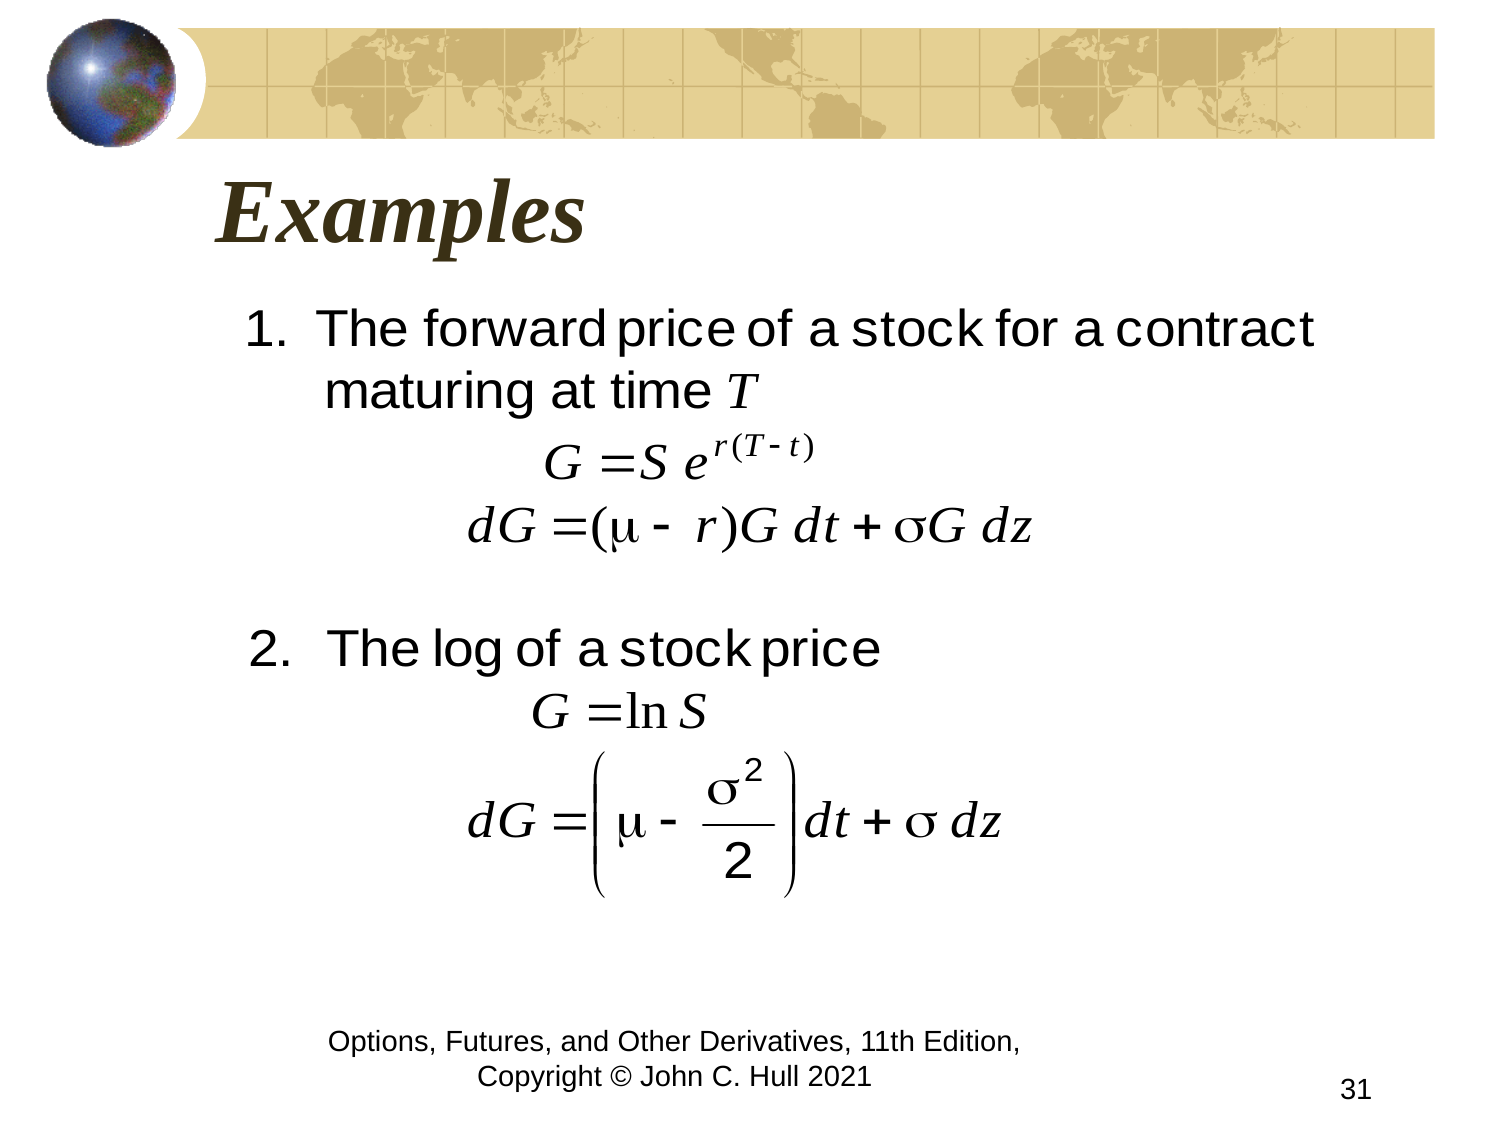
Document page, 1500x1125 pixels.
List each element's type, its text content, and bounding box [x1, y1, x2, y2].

picture [42, 14, 190, 151]
slide_number 31 [1074, 1037, 1388, 1113]
footer Options, Futures, and Other Derivatives, 11th Edition, Copyright © John C. Hull 2021 [262, 1024, 1088, 1101]
title Examples [200, 125, 1424, 288]
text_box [239, 294, 1340, 910]
